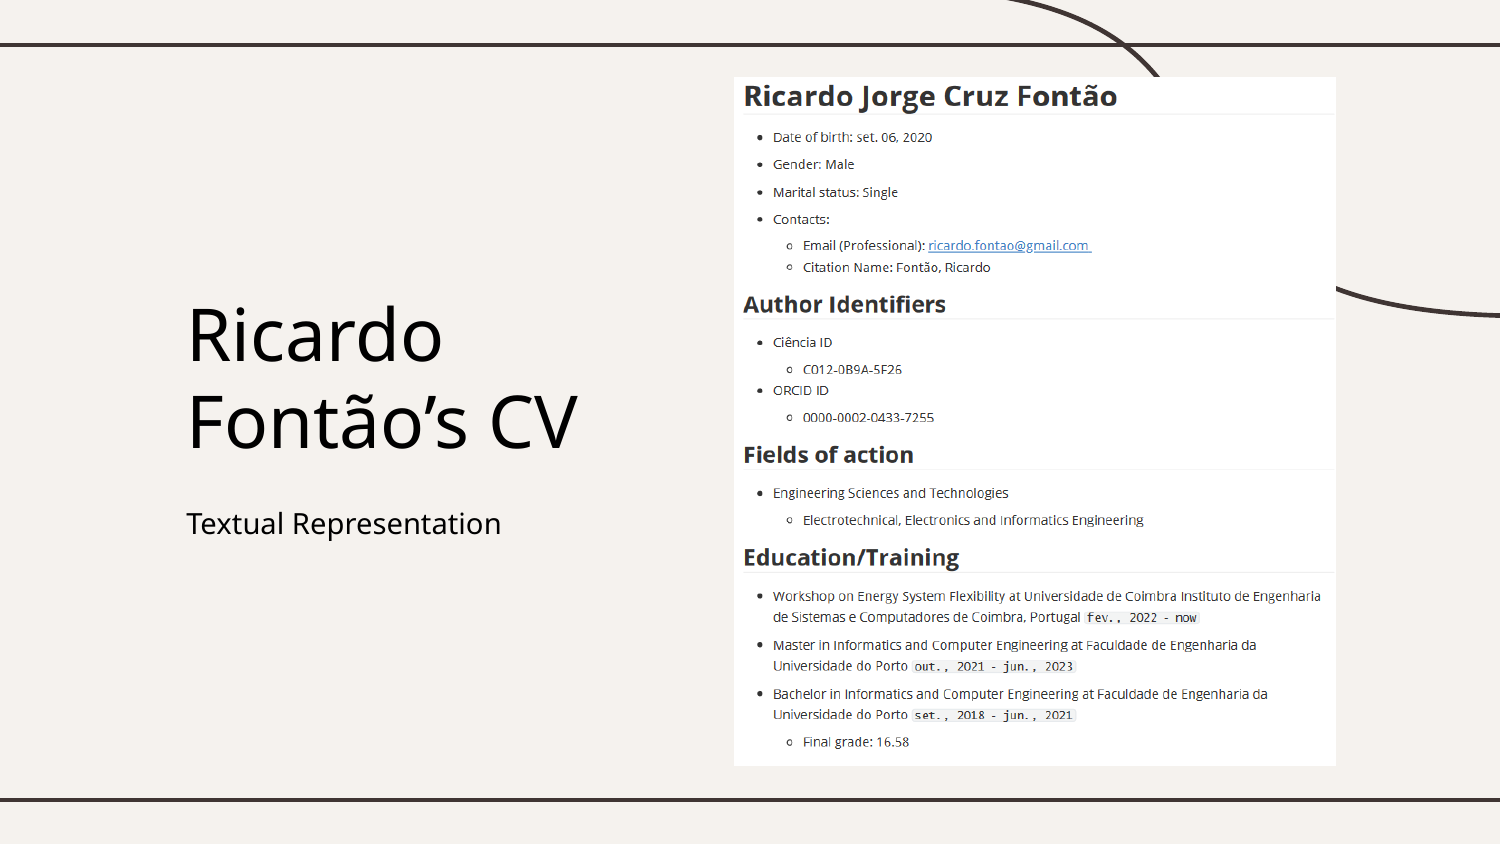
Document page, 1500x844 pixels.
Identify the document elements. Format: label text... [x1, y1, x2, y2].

picture [734, 77, 1336, 767]
subtitle Textual Representation [171, 490, 666, 571]
title Ricardo Fontão’s CV [171, 273, 684, 491]
